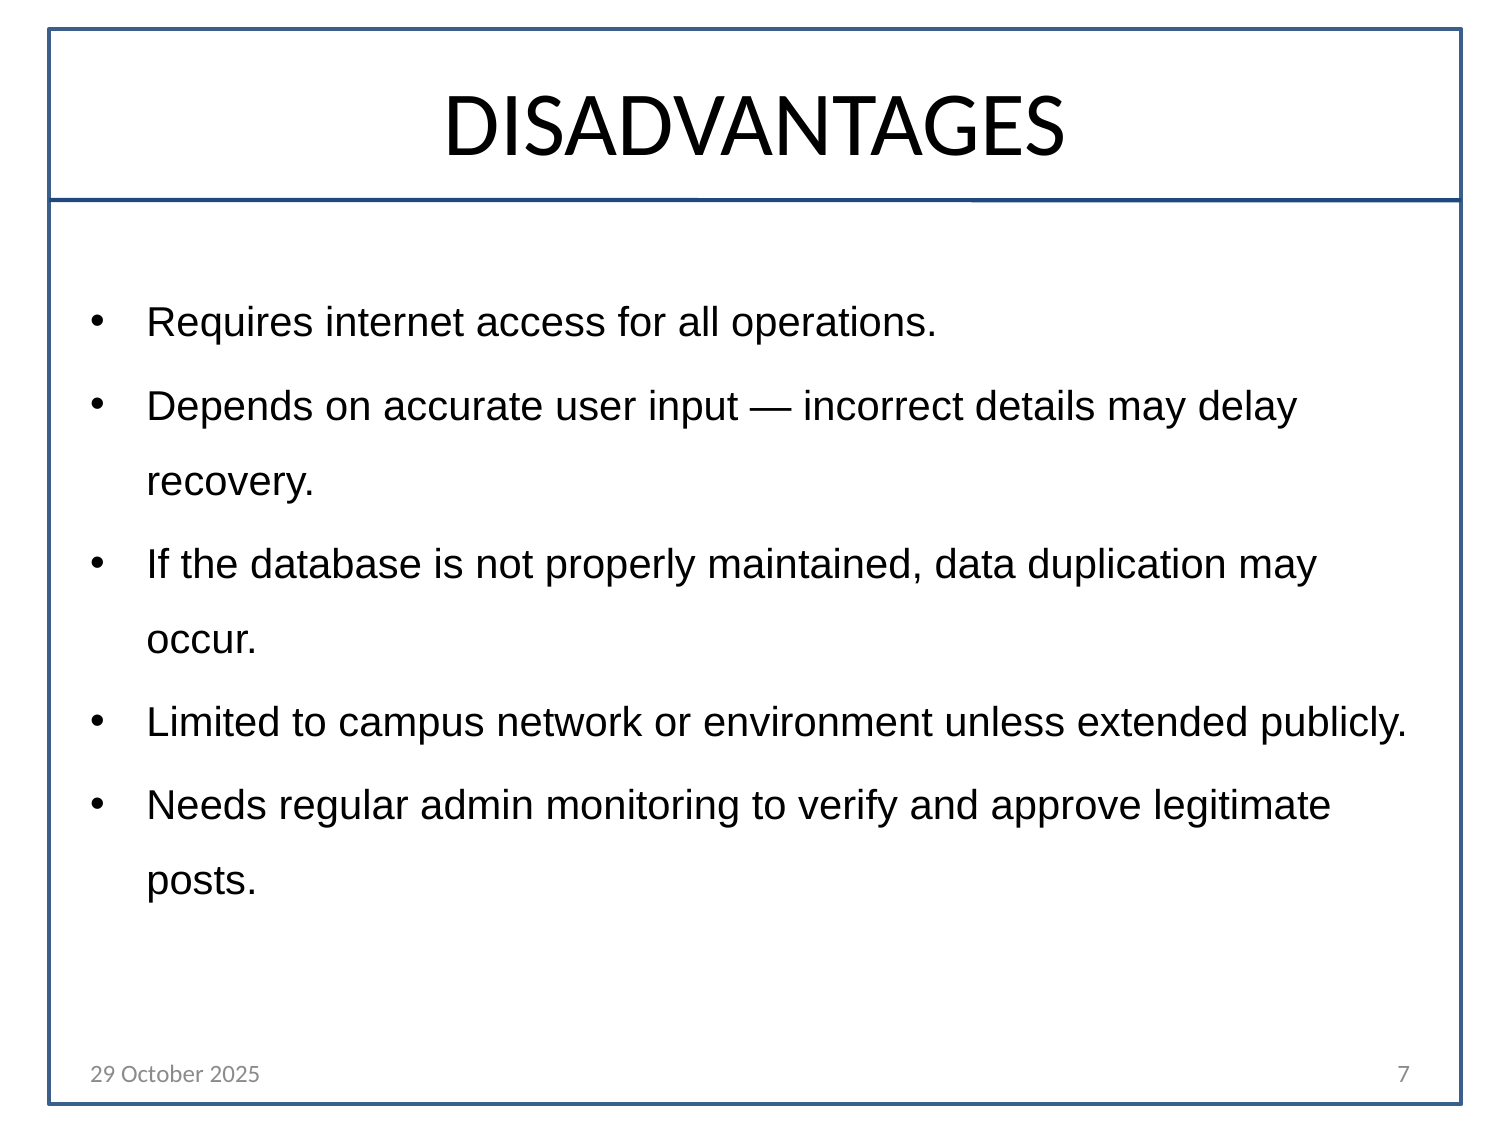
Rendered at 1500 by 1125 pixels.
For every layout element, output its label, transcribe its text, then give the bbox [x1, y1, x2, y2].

slide_number 7 [1074, 1042, 1425, 1103]
title DISADVANTAGES [49, 37, 1463, 200]
list Requires internet access for all operations. Depends on accurate user input — incorrect details may delay recovery. If the database is not properly maintained, data duplication may occur. Limited to campus network or environment unless extended publicly. Needs regular admin monitoring to verify and approve legitimate posts. [75, 262, 1425, 1005]
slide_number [75, 1042, 425, 1103]
